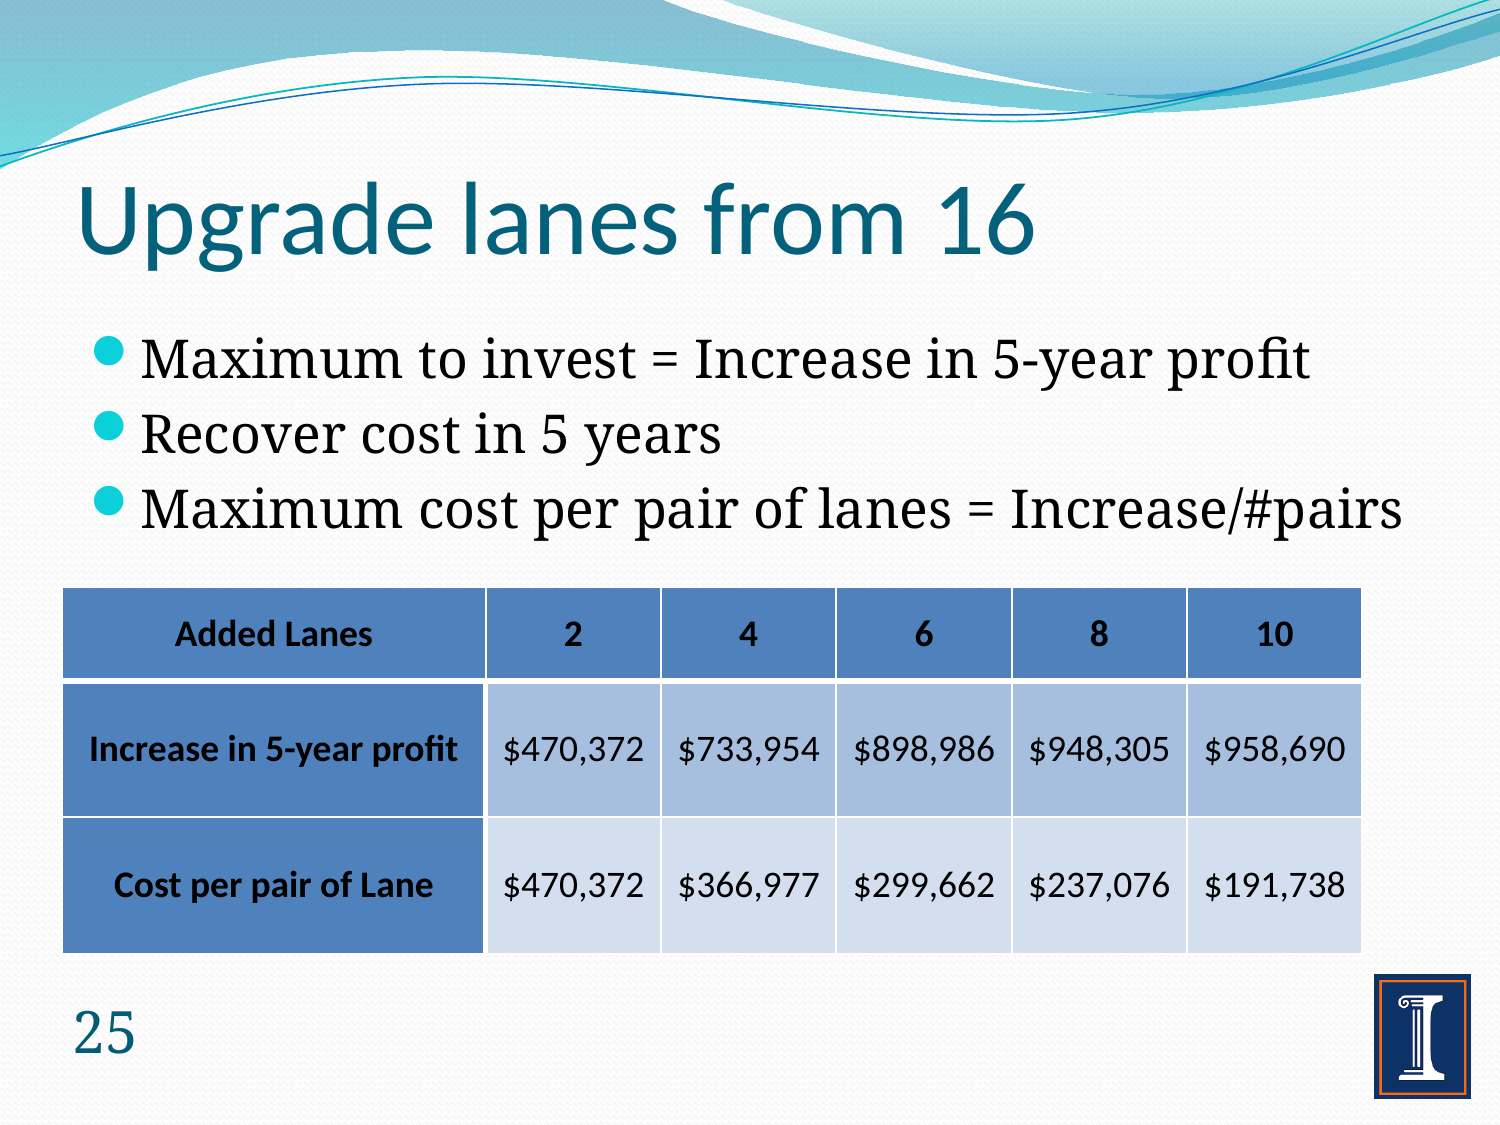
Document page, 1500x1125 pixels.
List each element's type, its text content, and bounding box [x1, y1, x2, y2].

table_cell Increase in 5-year profit [63, 684, 483, 816]
table_header 2 [487, 588, 660, 678]
table_cell Cost per pair of Lane [63, 818, 483, 953]
title Upgrade lanes from 16 [75, 87, 1425, 275]
table_cell $470,372 [488, 818, 660, 953]
table_cell $898,986 [837, 684, 1011, 816]
table_header Added Lanes [63, 588, 485, 678]
table_cell $191,738 [1188, 818, 1361, 953]
picture [1374, 974, 1471, 1099]
table_cell $237,076 [1013, 818, 1186, 953]
table_cell $733,954 [662, 684, 835, 816]
table_cell $958,690 [1188, 684, 1361, 816]
list Maximum to invest = Increase in 5-year profit Recover cost in 5 years Maximum cost per pair of lanes = Increase/#pairs [75, 317, 1425, 550]
slide_number 25 [50, 1012, 138, 1075]
table_cell $470,372 [488, 684, 660, 816]
table_cell $948,305 [1013, 684, 1186, 816]
table_header 10 [1188, 588, 1361, 678]
table_header 4 [662, 588, 835, 678]
table_header 8 [1013, 588, 1186, 678]
table_cell $366,977 [662, 818, 835, 953]
table_cell $299,662 [837, 818, 1011, 953]
table_header 6 [837, 588, 1011, 678]
